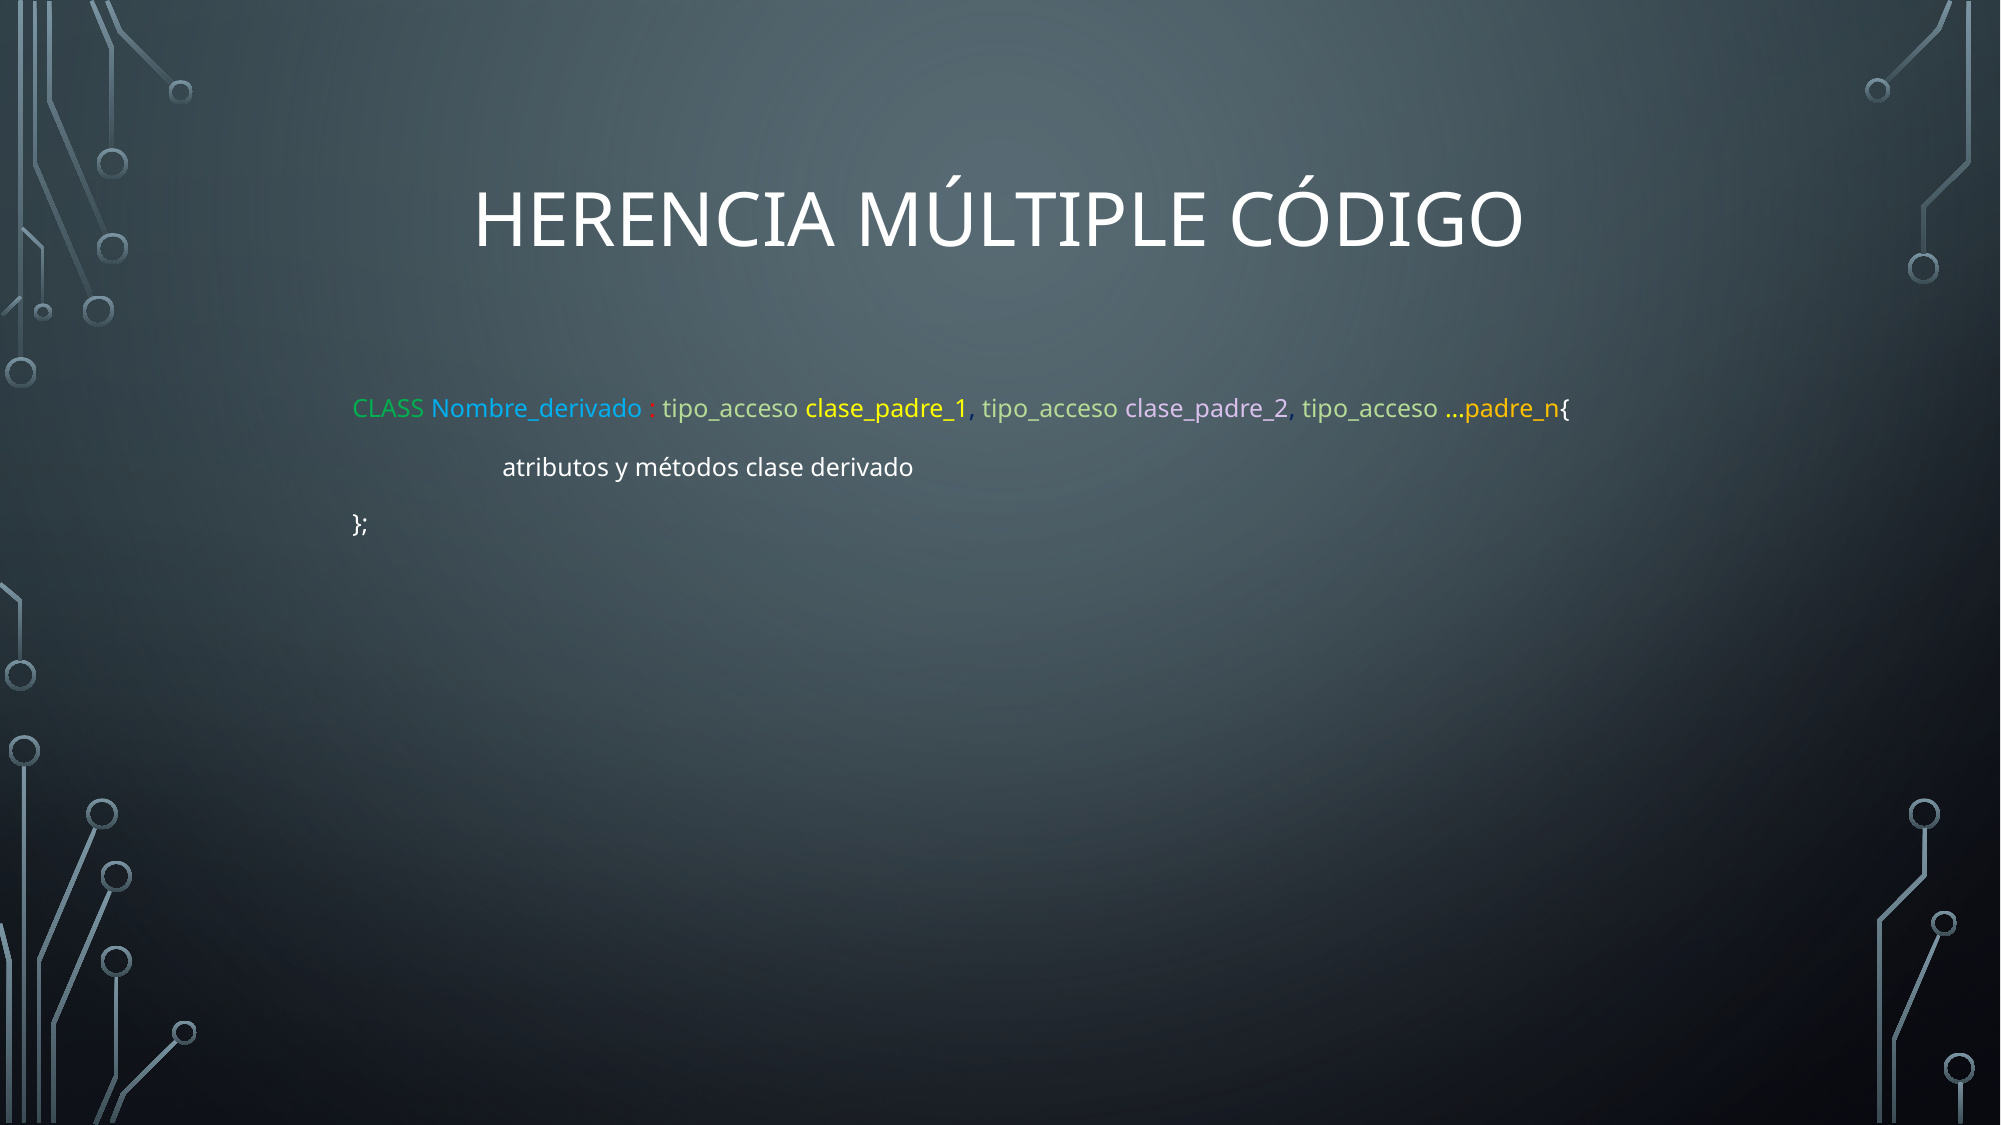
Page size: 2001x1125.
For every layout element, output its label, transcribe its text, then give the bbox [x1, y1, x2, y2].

list CLASS Nombre_derivado : tipo_acceso clase_padre_1, tipo_acceso clase_padre_2, tipo_acceso …padre_n{ atributos y métodos clase derivado }; [187, 369, 1813, 950]
title Herencia múltiple Código [187, 101, 1813, 344]
